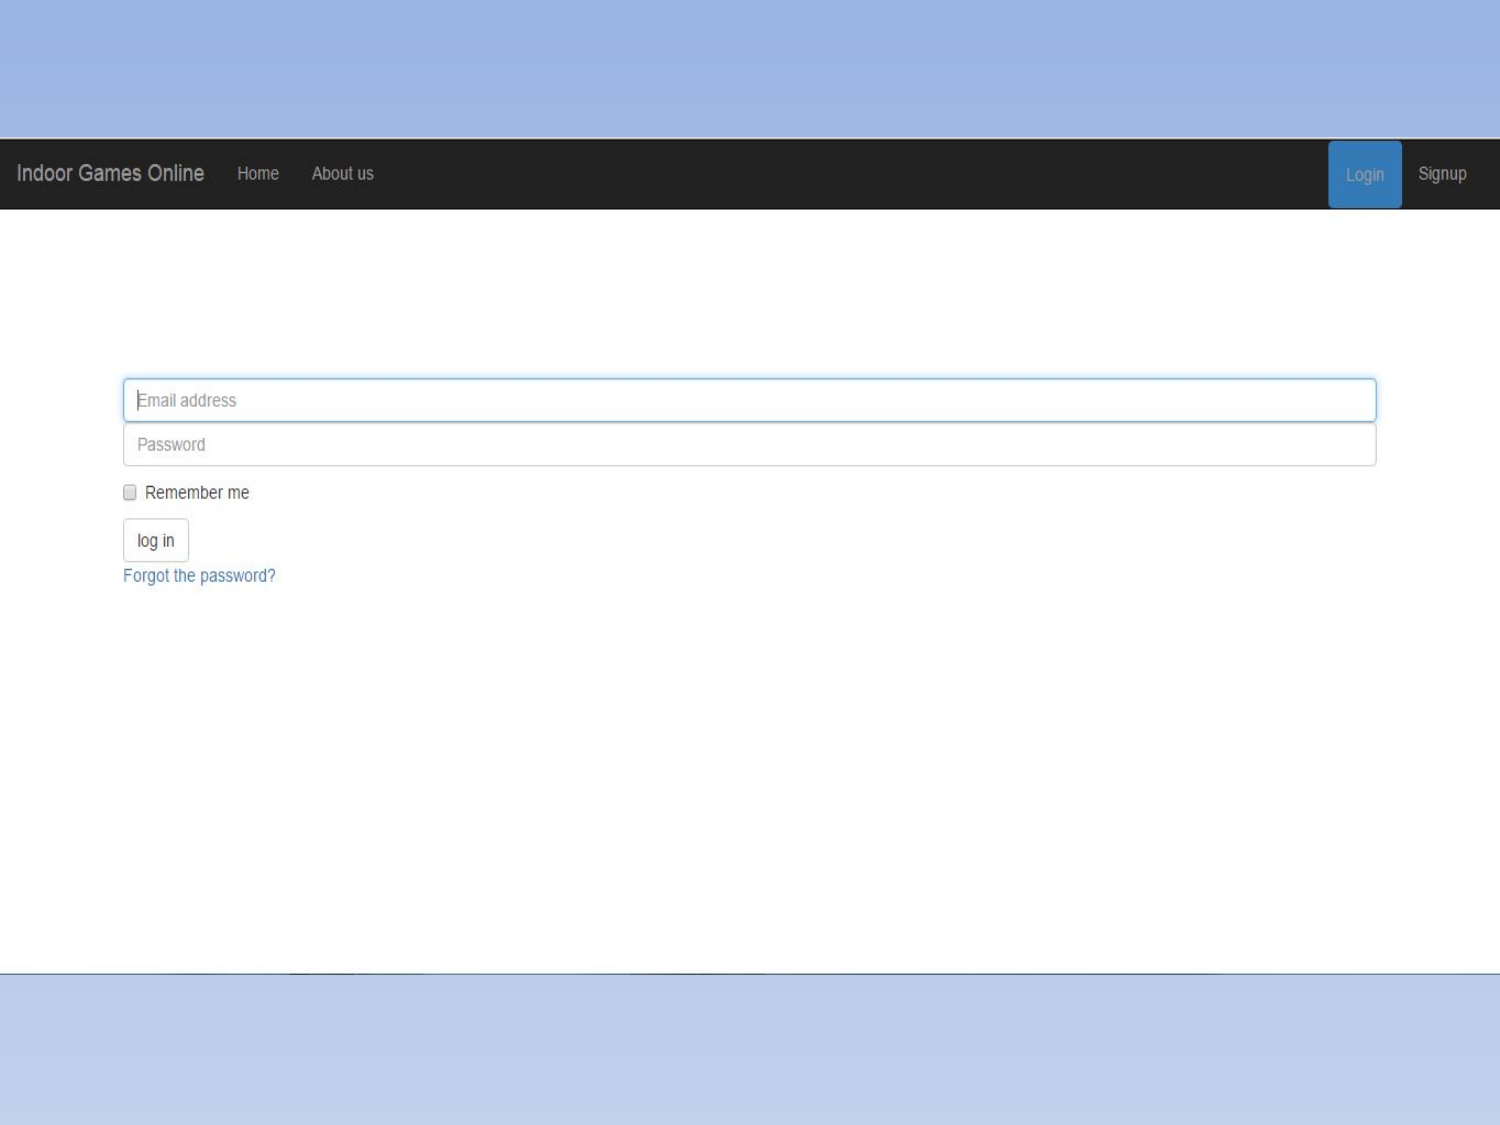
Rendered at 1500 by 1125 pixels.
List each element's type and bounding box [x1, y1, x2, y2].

picture [0, 137, 1500, 976]
